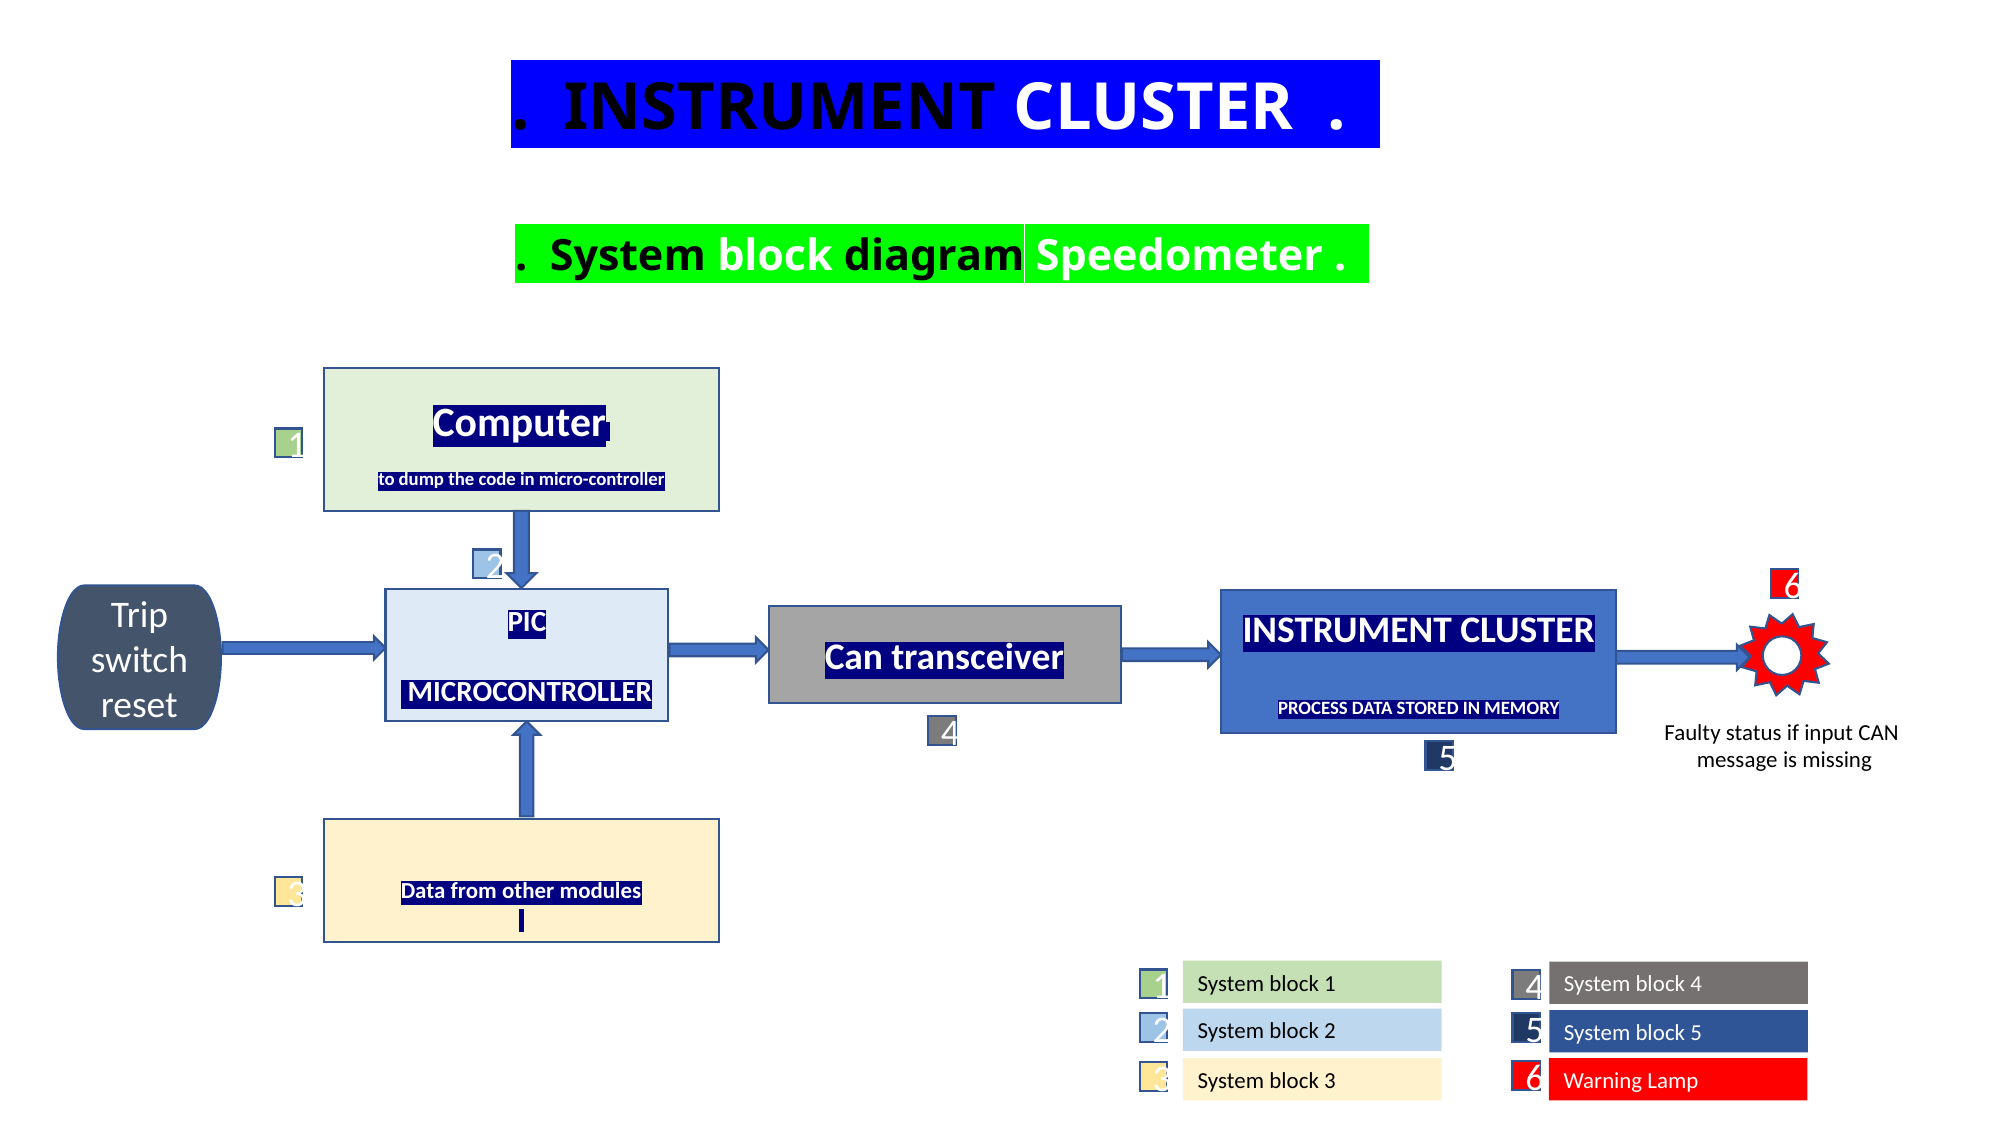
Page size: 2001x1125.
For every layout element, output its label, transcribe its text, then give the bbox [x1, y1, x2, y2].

text_box [221, 633, 388, 663]
text_box Faulty status if input CAN message is missing [1648, 709, 1920, 780]
text_box 5 [1424, 740, 1454, 771]
text_box [1615, 642, 1752, 673]
text_box System block 3 [1182, 1058, 1442, 1101]
text_box [668, 634, 771, 666]
text_box 2 [472, 548, 502, 579]
text_box 4 [927, 715, 957, 746]
text_box 6 [1511, 1060, 1541, 1091]
text_box [1739, 612, 1831, 697]
text_box 5 [1511, 1012, 1541, 1043]
text_box Data from other modules [323, 818, 720, 943]
text_box System block 2 [1182, 1008, 1442, 1051]
text_box [504, 509, 539, 590]
text_box System block 4 [1549, 961, 1808, 1004]
text_box Can transceiver [768, 605, 1122, 704]
text_box 1 [274, 427, 303, 458]
text_box Trip switch reset [56, 584, 222, 731]
text_box Computer to dump the code in micro-controller [323, 367, 720, 512]
text_box INSTRUMENT CLUSTER PROCESS DATA STORED IN MEMORY [1220, 589, 1617, 734]
text_box Warning Lamp [1548, 1058, 1808, 1101]
text_box 4 [1511, 969, 1541, 1000]
text_box [510, 719, 543, 818]
text_box System block 1 [1182, 960, 1442, 1003]
text_box [1120, 639, 1223, 670]
text_box 3 [1139, 1061, 1168, 1092]
text_box 3 [274, 876, 303, 907]
text_box 6 [1770, 568, 1799, 599]
text_box 1 [1139, 968, 1168, 999]
text_box [1761, 635, 1803, 677]
text_box 2 [1139, 1012, 1168, 1043]
text_box . System block diagram Speedometer . [500, 225, 1464, 368]
text_box PIC MICROCONTROLLER [384, 588, 669, 722]
text_box . INSTRUMENT CLUSTER . [496, 65, 1460, 232]
text_box System block 5 [1549, 1010, 1808, 1053]
